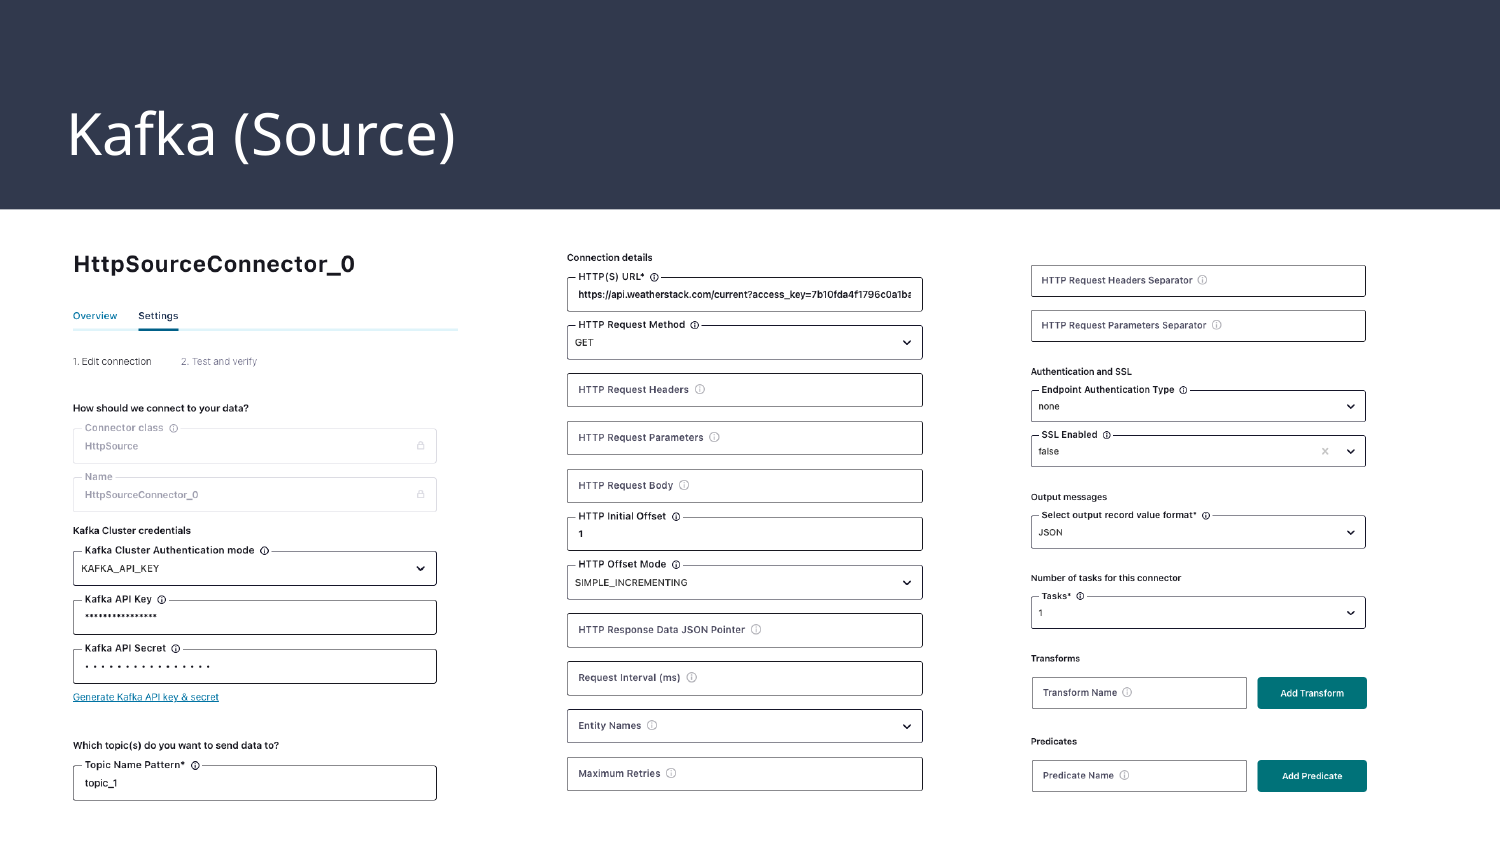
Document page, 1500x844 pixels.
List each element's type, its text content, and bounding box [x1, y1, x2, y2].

picture [1022, 256, 1386, 797]
picture [553, 242, 932, 797]
title Kafka (Source) [51, 82, 1449, 185]
picture [62, 242, 458, 805]
